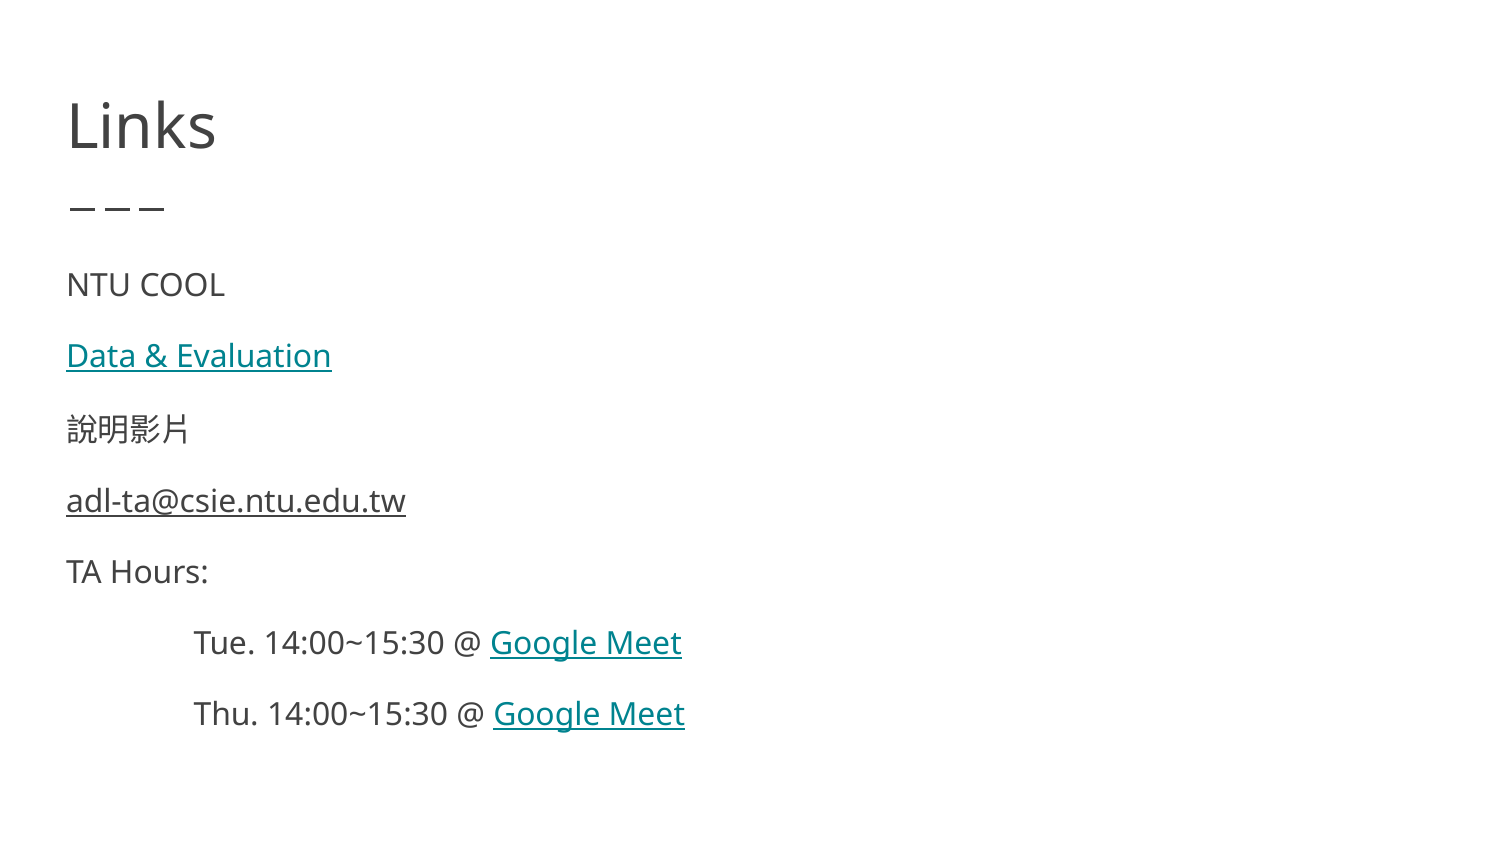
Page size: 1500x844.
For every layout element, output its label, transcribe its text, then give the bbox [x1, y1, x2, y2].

title Links [51, 61, 1449, 182]
list NTU COOL Data & Evaluation 說明影片 adl-ta@csie.ntu.edu.tw TA Hours: Tue. 14:00~15:30 @ Google Meet Thu. 14:00~15:30 @ Google Meet [51, 240, 1449, 750]
